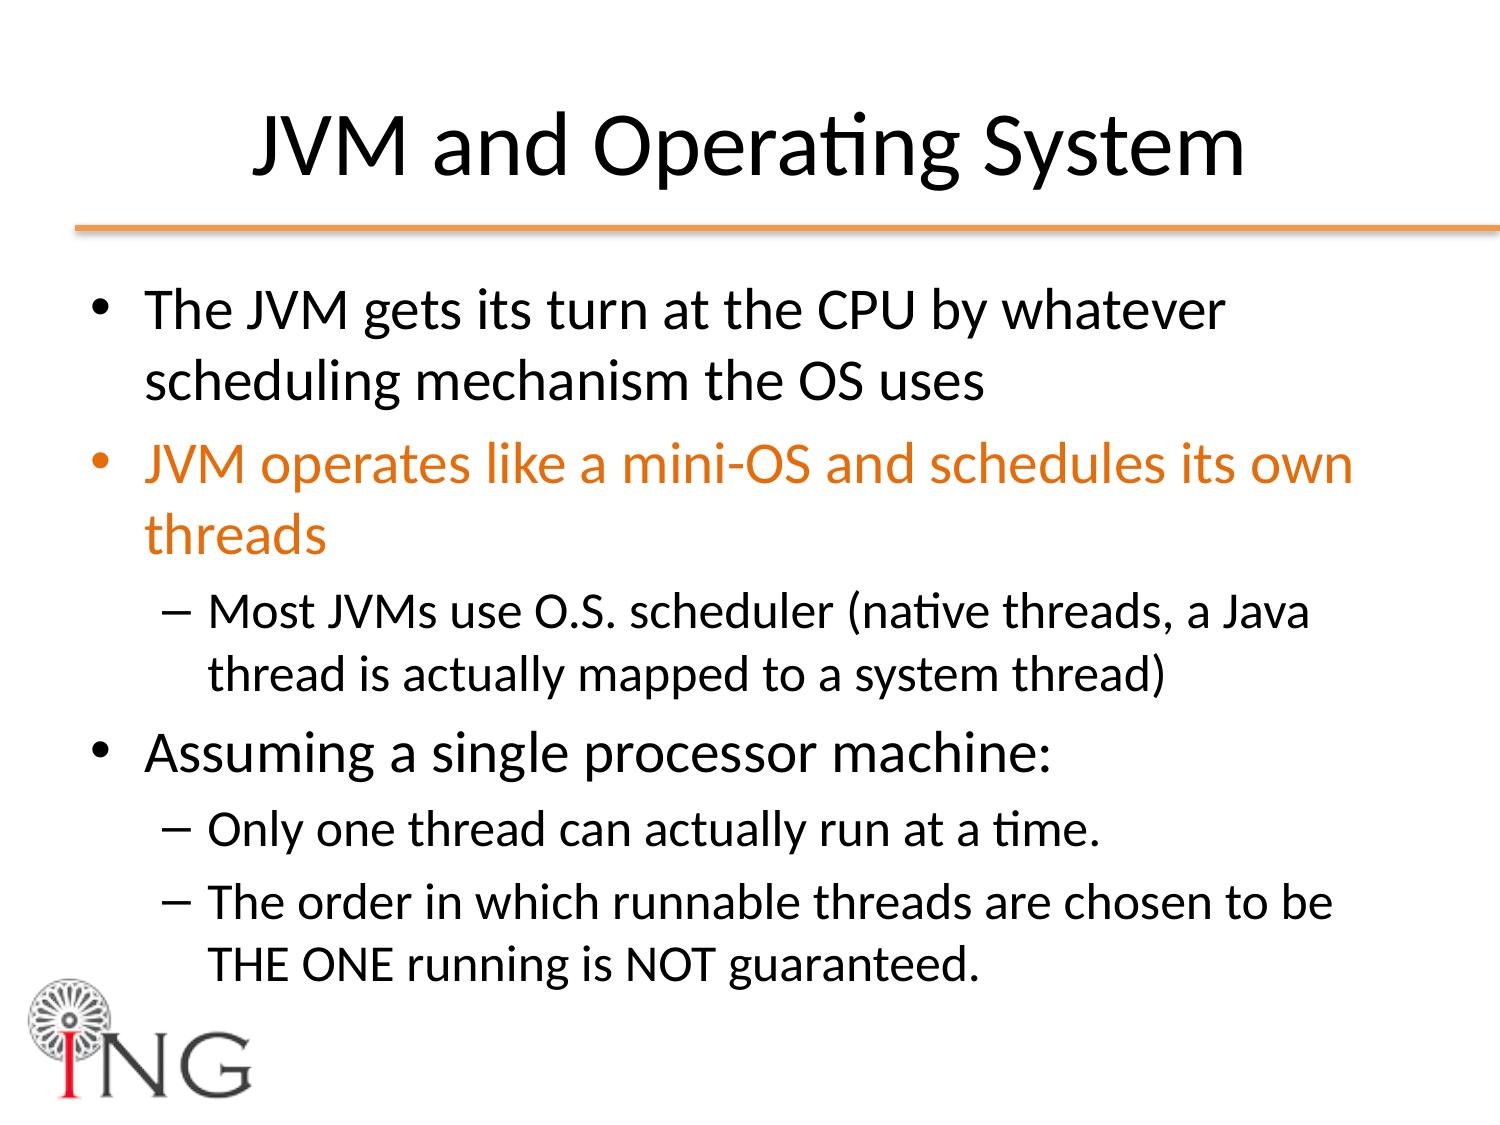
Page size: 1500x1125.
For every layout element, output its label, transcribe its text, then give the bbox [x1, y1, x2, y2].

list The JVM gets its turn at the CPU by whatever scheduling mechanism the OS uses JVM operates like a mini-OS and schedules its own threads Most JVMs use O.S. scheduler (native threads, a Java thread is actually mapped to a system thread) Assuming a single processor machine: Only one thread can actually run at a time. The order in which runnable threads are chosen to be THE ONE running is NOT guaranteed. [75, 262, 1425, 1005]
title JVM and Operating System [75, 45, 1425, 233]
picture [3, 956, 281, 1125]
